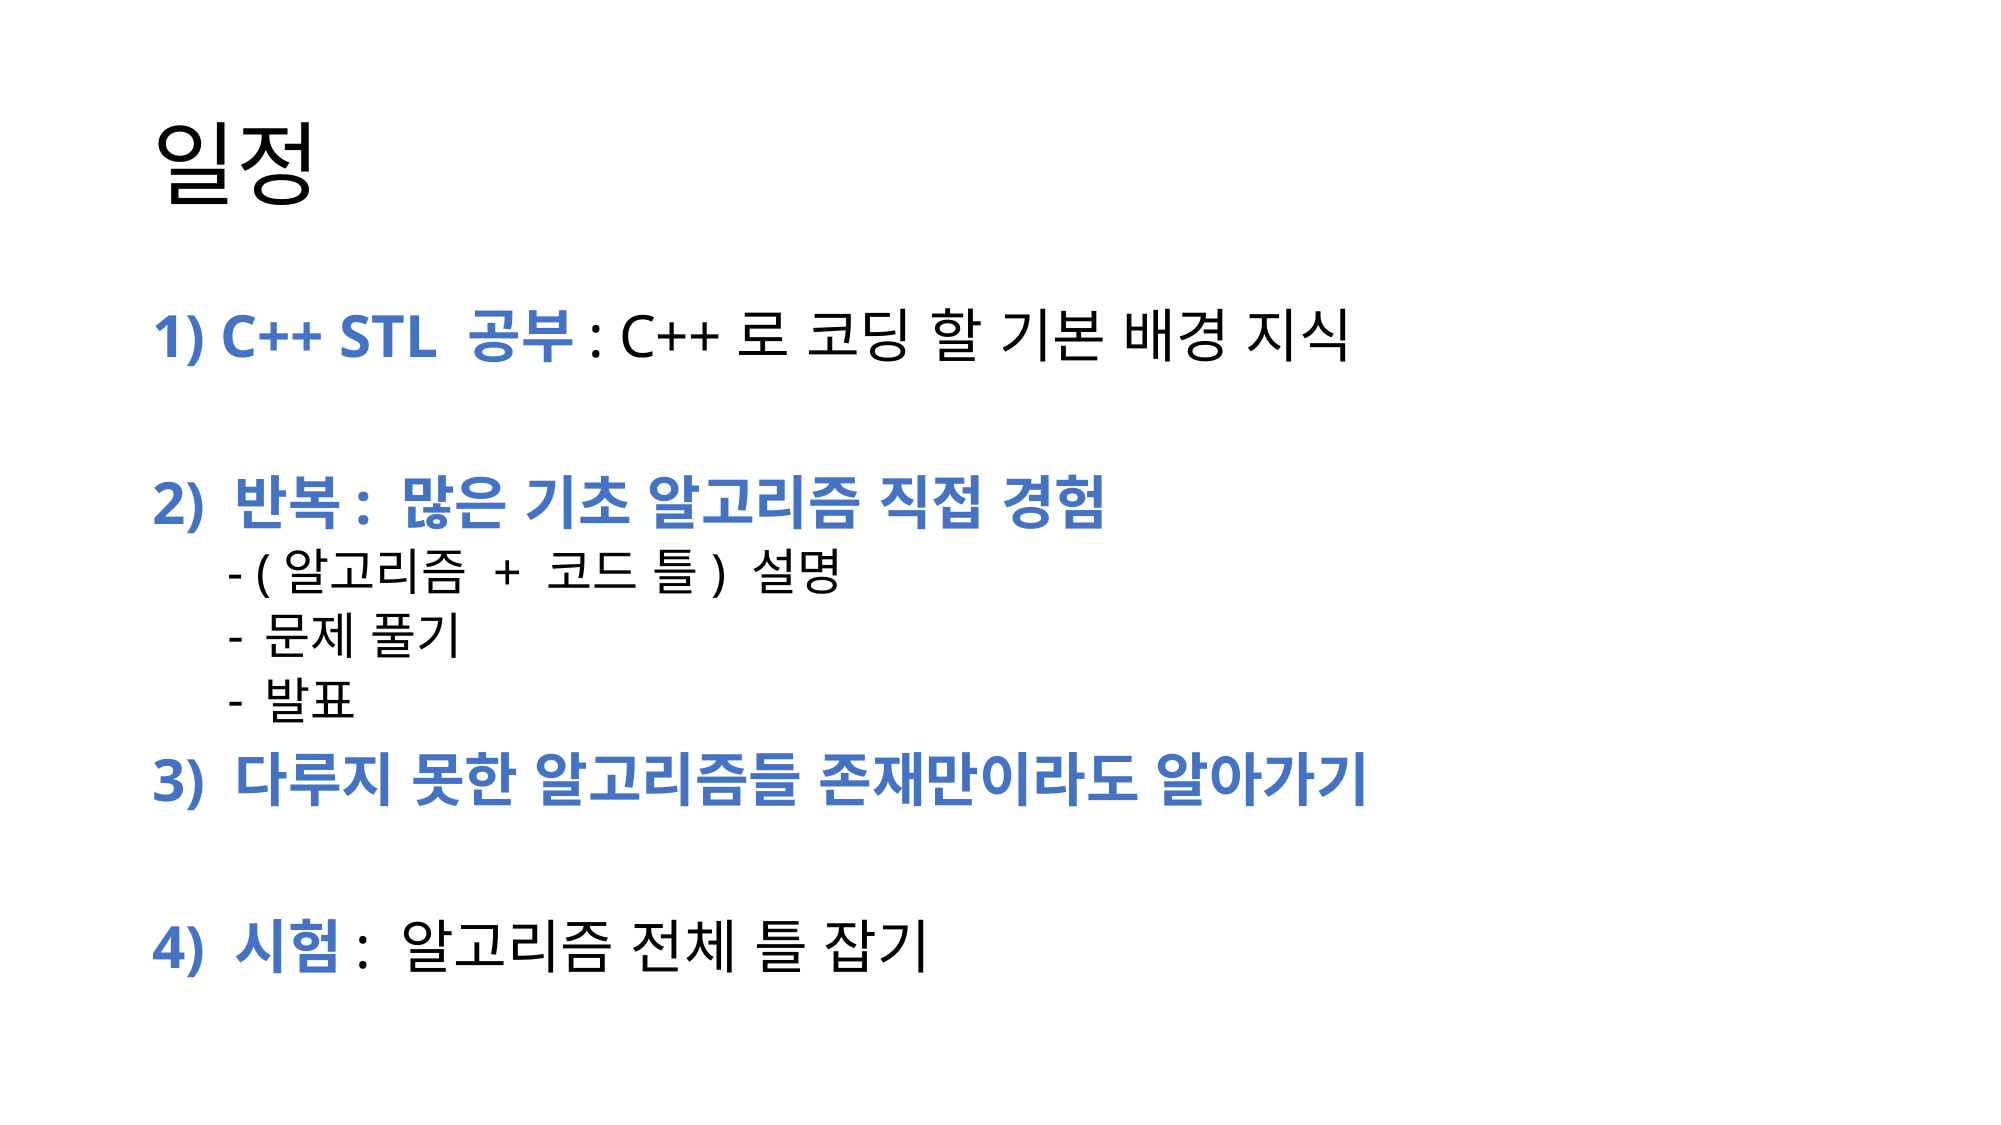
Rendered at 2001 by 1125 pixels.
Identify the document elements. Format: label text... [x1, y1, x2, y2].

title 일정 [137, 59, 1863, 278]
list 1) C++ STL 공부: C++로 코딩 할 기본 배경 지식 2) 반복: 많은 기초 알고리즘 직접 경험 - (알고리즘 + 코드 틀) 설명 문제 풀기 발표 3) 다루지 못한 알고리즘들 존재만이라도 알아가기 4) 시험: 알고리즘 전체 틀 잡기 [137, 299, 1863, 1014]
